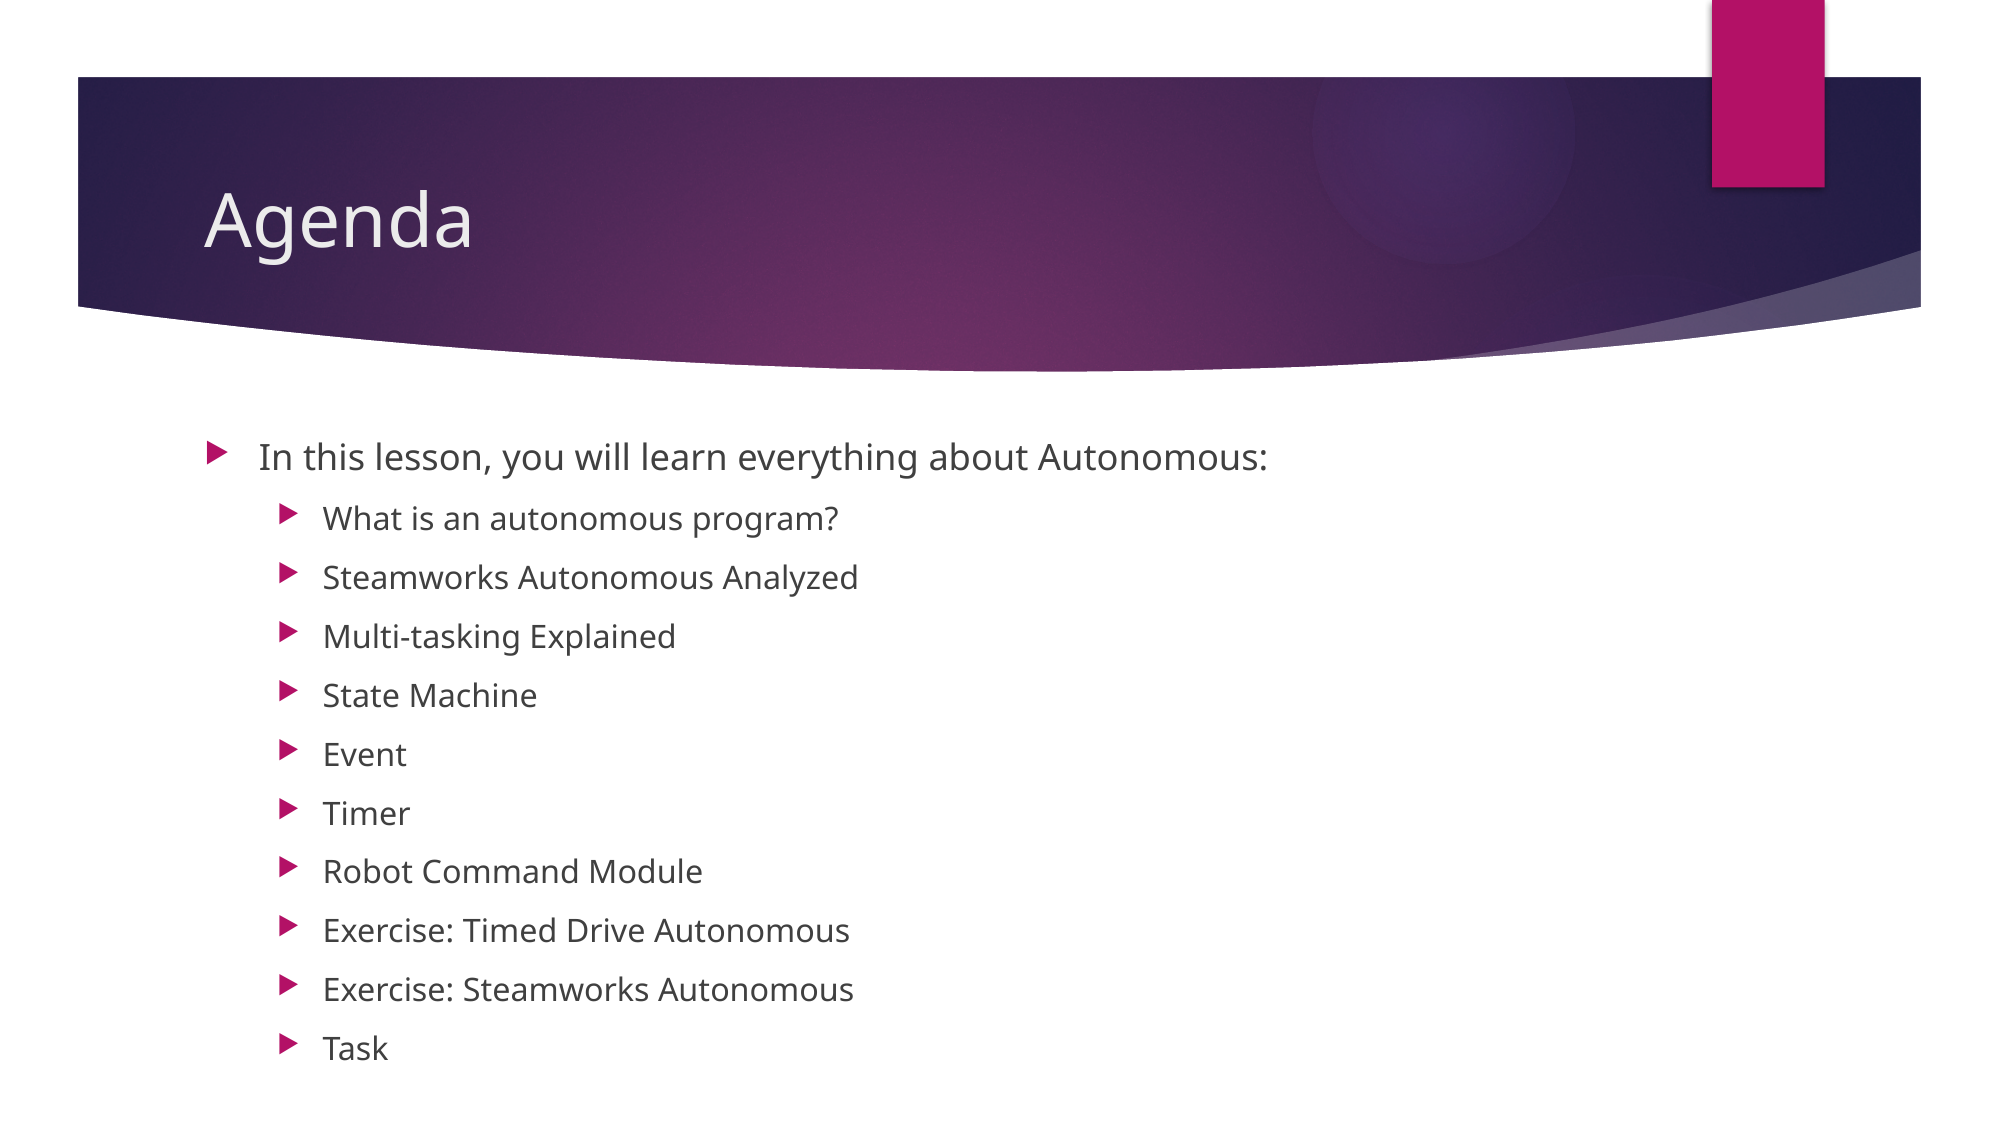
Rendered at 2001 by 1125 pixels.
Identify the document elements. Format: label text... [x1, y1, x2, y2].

title Agenda [189, 159, 1627, 276]
list In this lesson, you will learn everything about Autonomous: What is an autonomous program? Steamworks Autonomous Analyzed Multi-tasking Explained State Machine Event Timer Robot Command Module Exercise: Timed Drive Autonomous Exercise: Steamworks Autonomous Task [189, 427, 1638, 1075]
